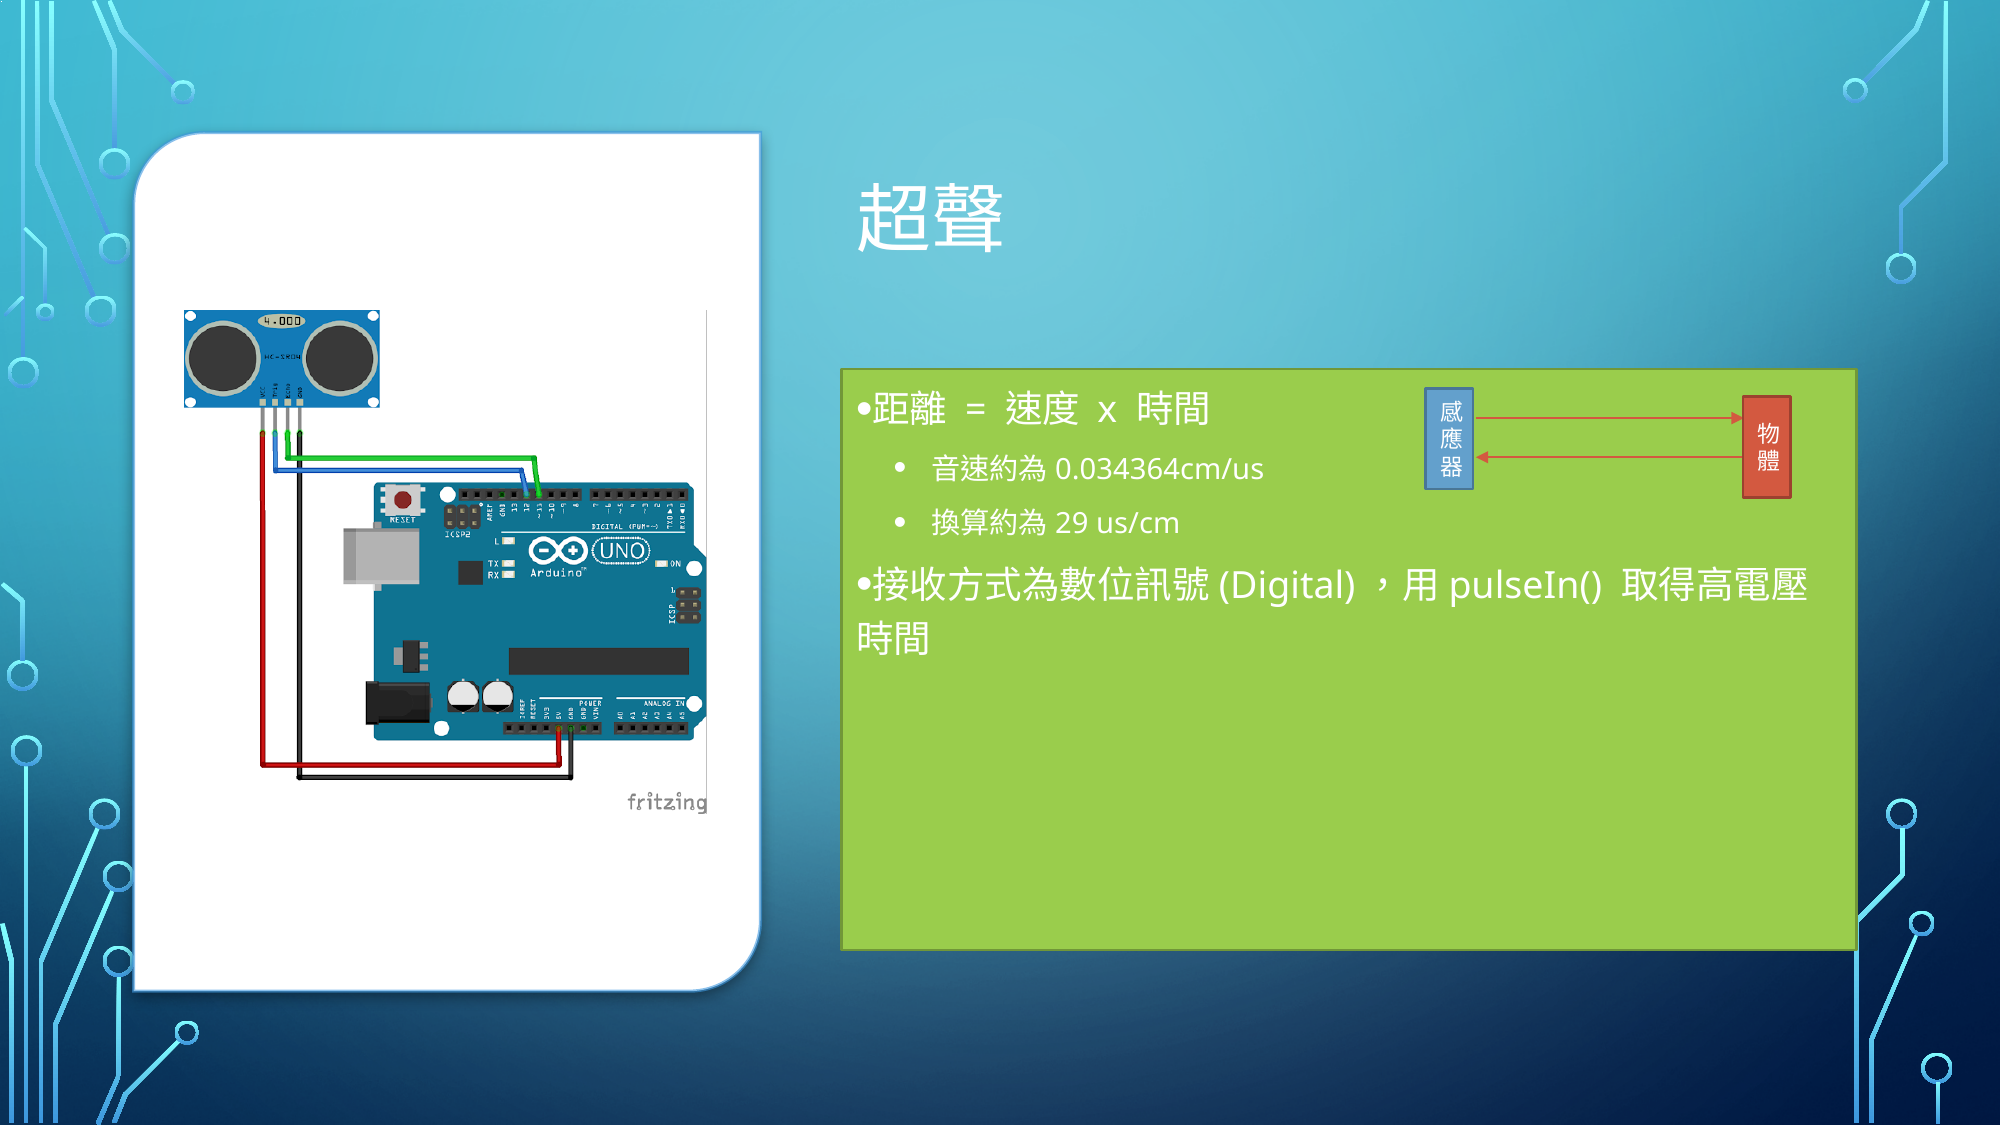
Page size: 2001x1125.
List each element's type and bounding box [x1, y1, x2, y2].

text_box [1425, 388, 1791, 498]
picture [0, 0, 2000, 1125]
